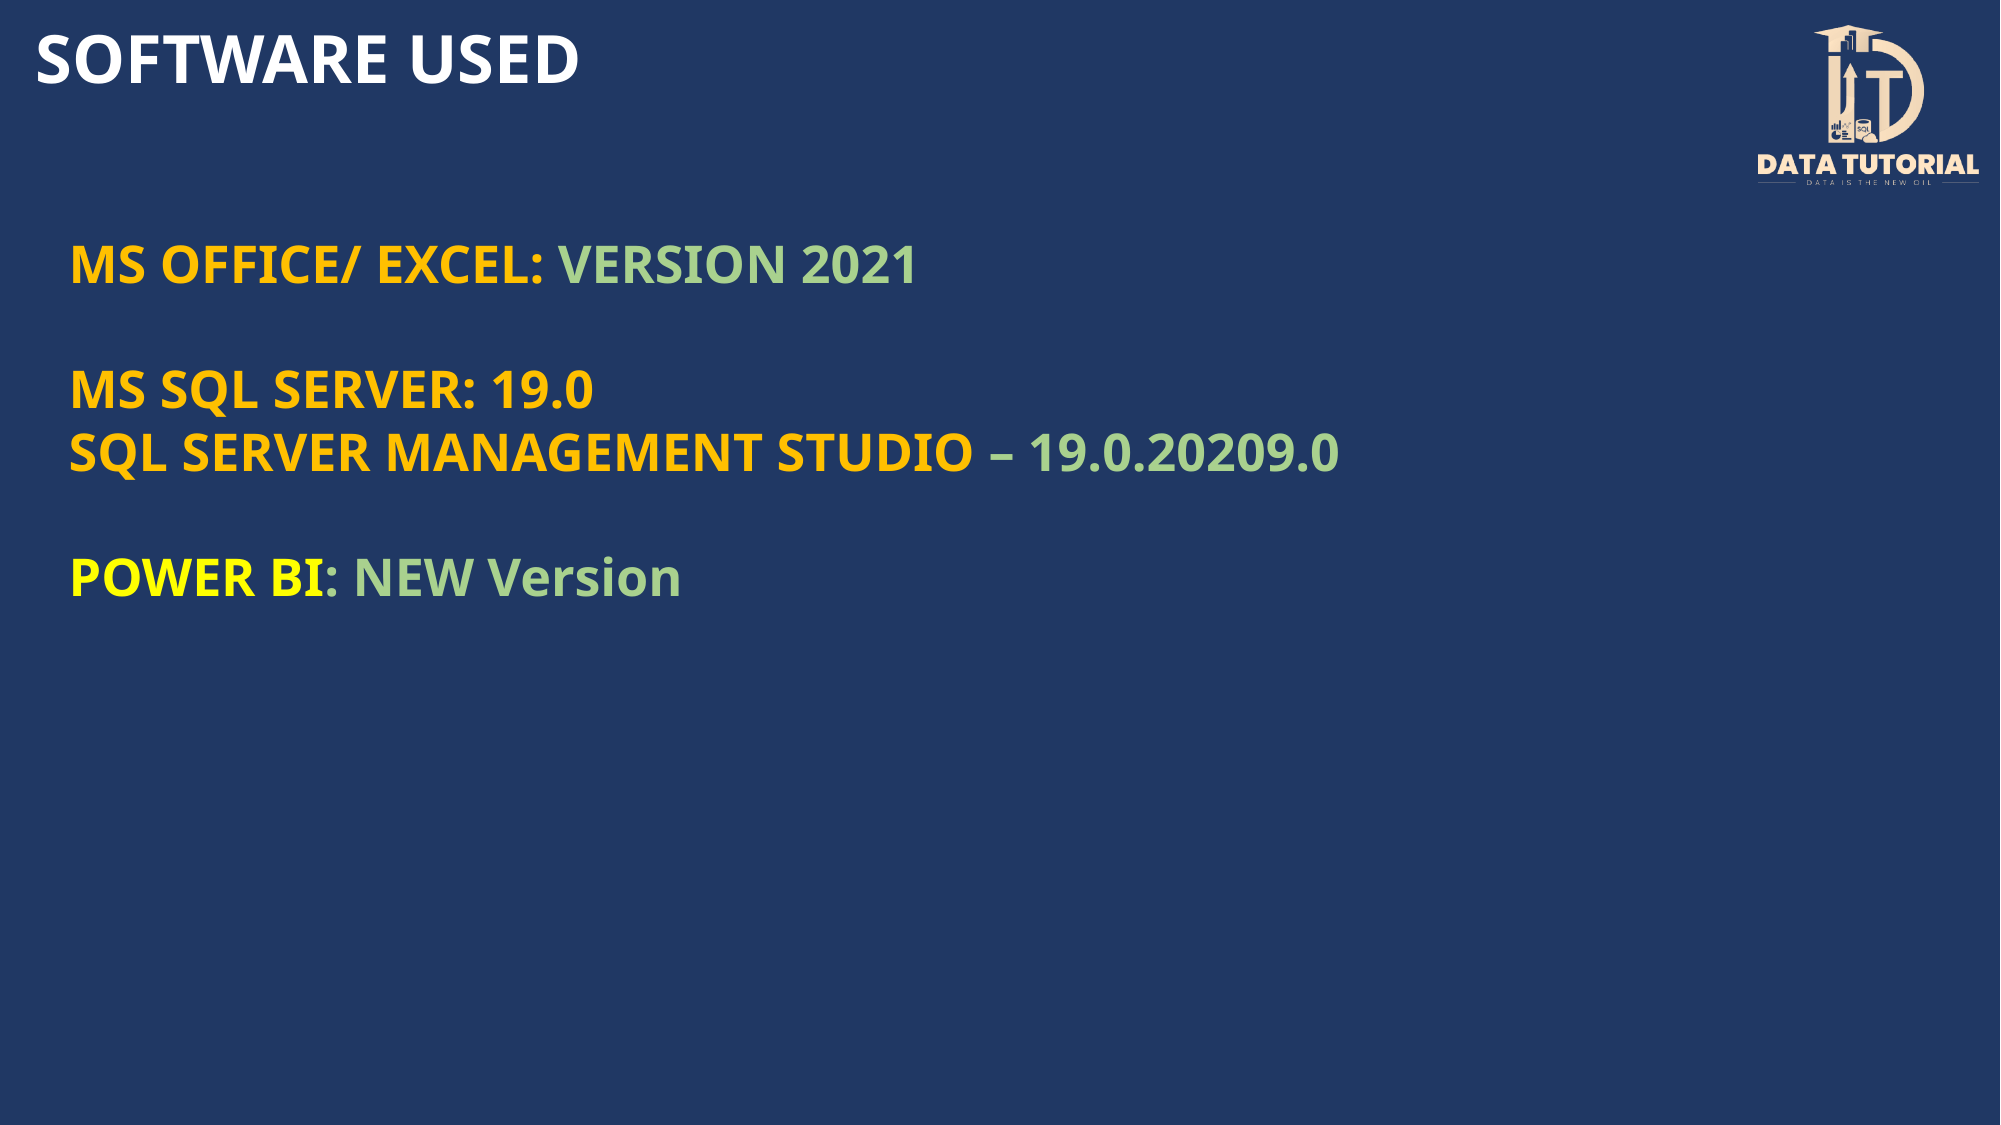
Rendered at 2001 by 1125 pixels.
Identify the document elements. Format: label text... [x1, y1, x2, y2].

picture [1758, 25, 1979, 185]
text_box MS OFFICE/ EXCEL: VERSION 2021 MS SQL SERVER: 19.0 SQL SERVER MANAGEMENT STUDIO – 19.0.20209.0 POWER BI: NEW Version [53, 224, 1473, 614]
text_box SOFTWARE USED [20, 9, 1563, 104]
